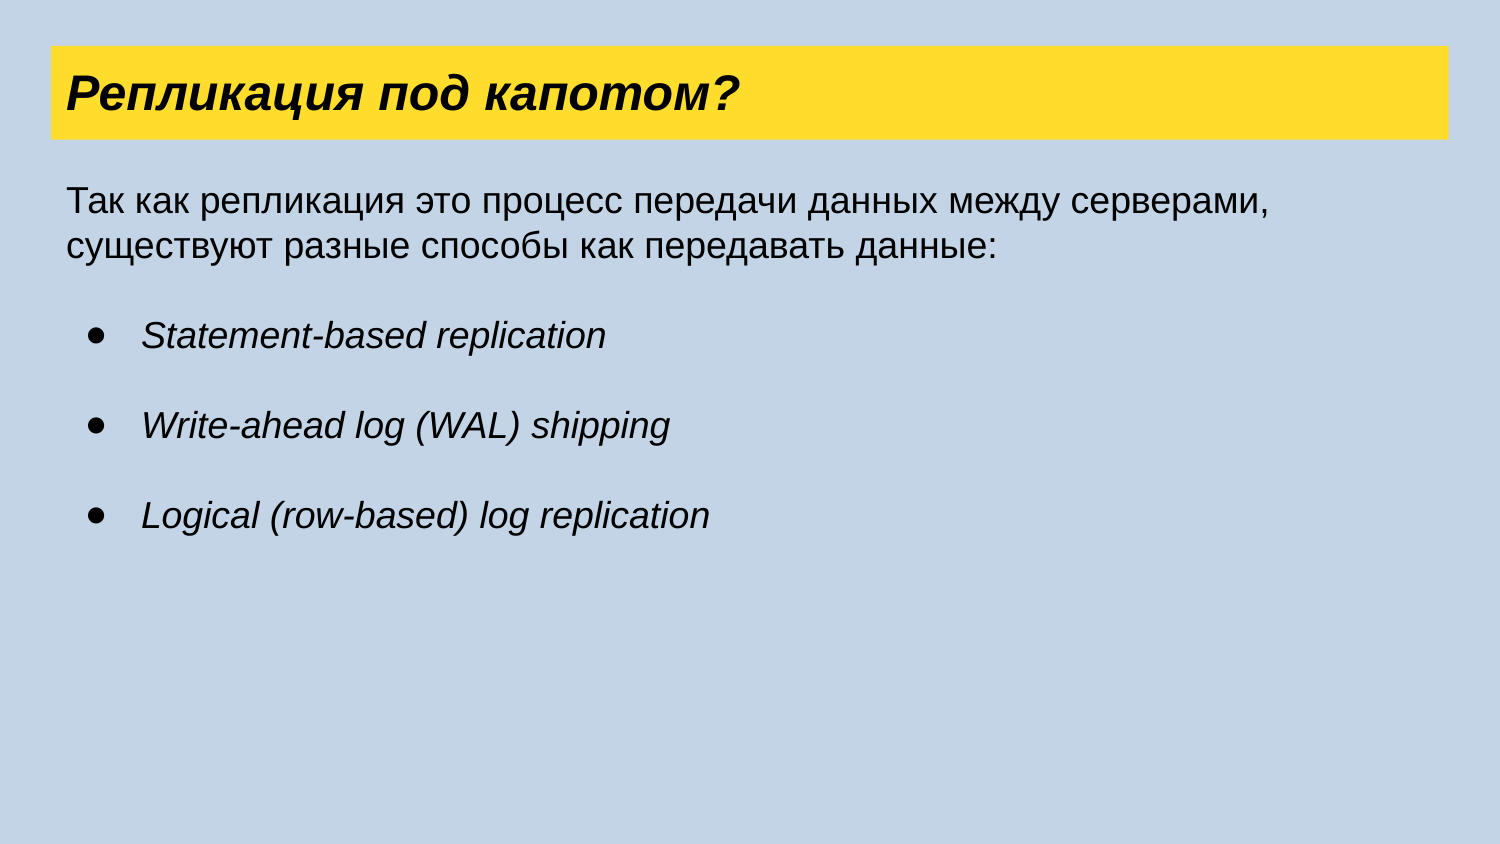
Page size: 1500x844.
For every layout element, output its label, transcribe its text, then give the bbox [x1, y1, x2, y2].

text_box Репликация под капотом? [51, 45, 1449, 140]
text_box Так как репликация это процесс передачи данных между серверами, существуют разные способы как передавать данные: Statement-based replication Write-ahead log (WAL) shipping Logical (row-based) log replication [51, 160, 1449, 774]
